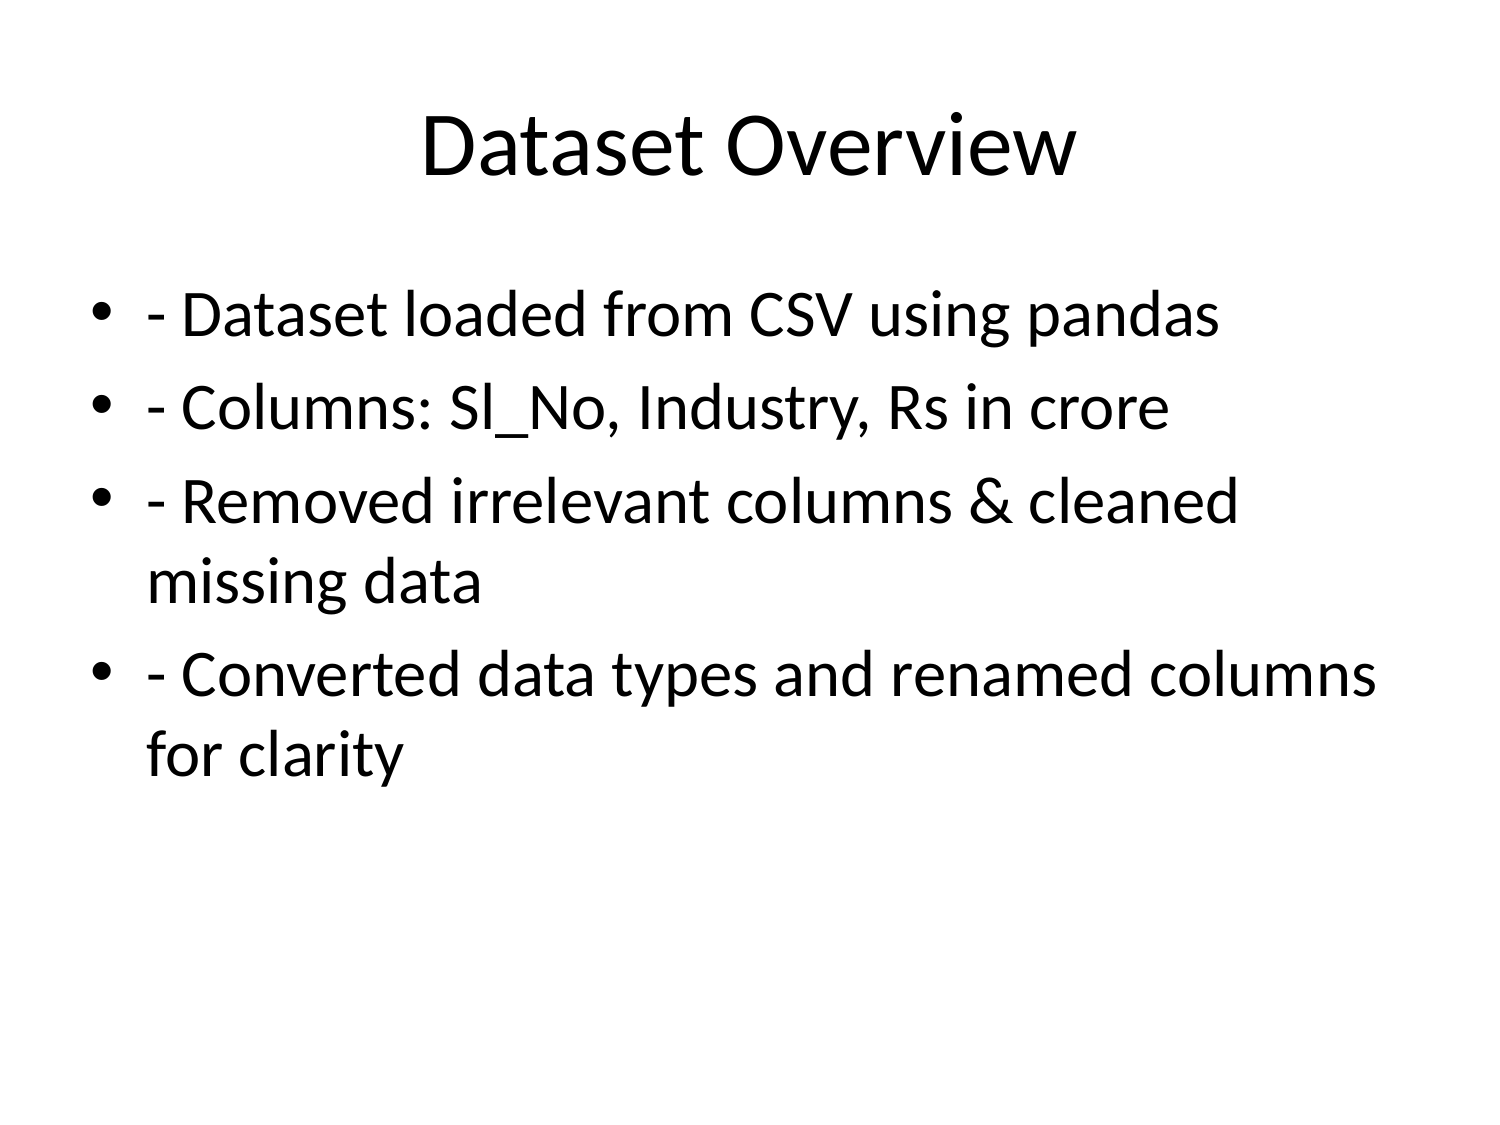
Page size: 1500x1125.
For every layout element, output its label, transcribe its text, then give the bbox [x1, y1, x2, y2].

list - Dataset loaded from CSV using pandas - Columns: Sl_No, Industry, Rs in crore - Removed irrelevant columns & cleaned missing data - Converted data types and renamed columns for clarity [75, 262, 1425, 1005]
title Dataset Overview [75, 45, 1425, 233]
